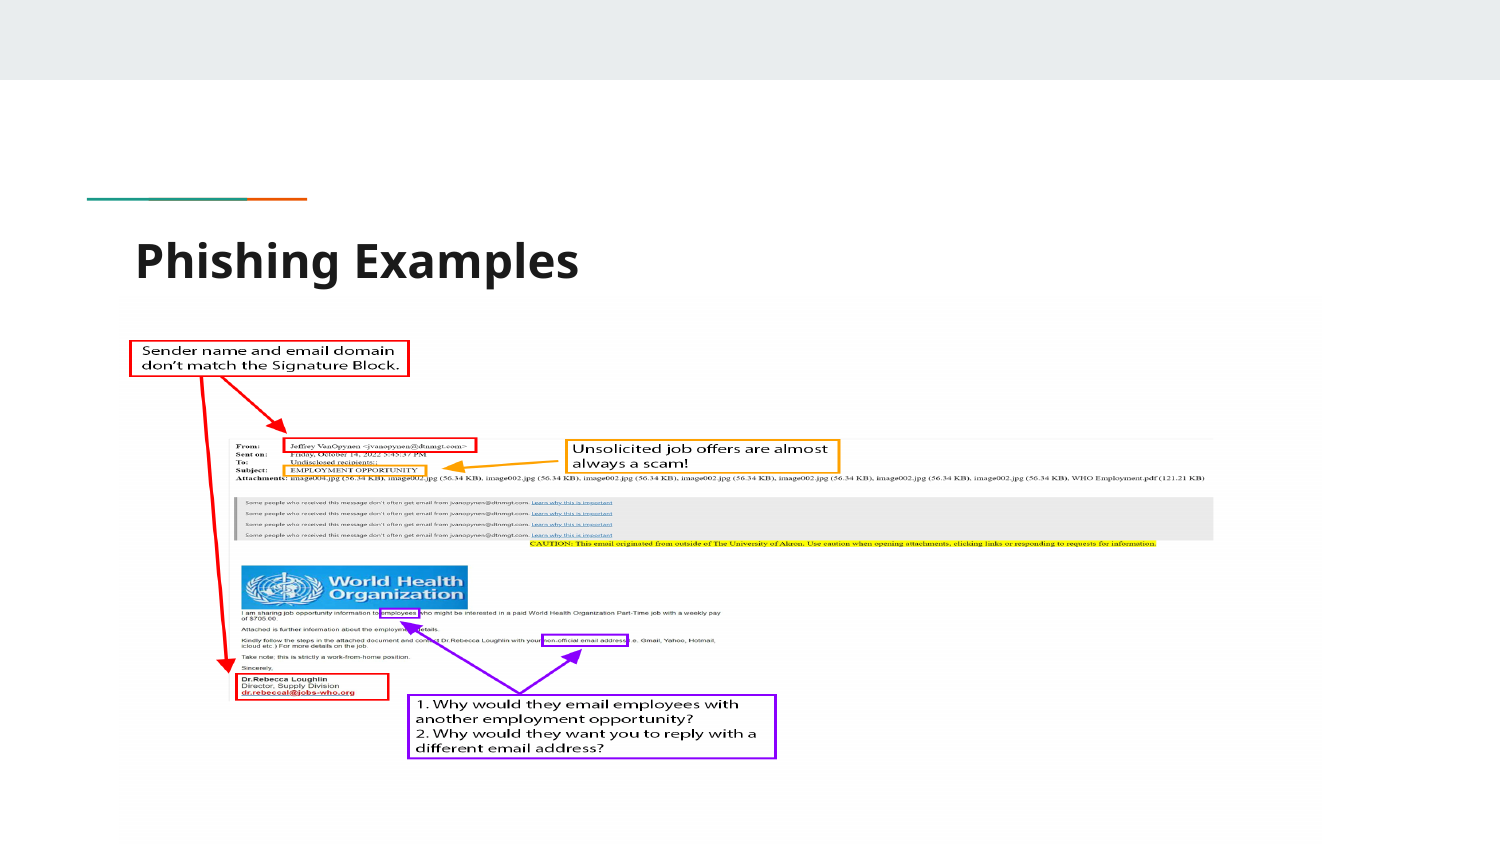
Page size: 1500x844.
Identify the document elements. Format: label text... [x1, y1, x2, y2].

title Phishing Examples [119, 216, 1381, 305]
picture [118, 294, 1323, 844]
